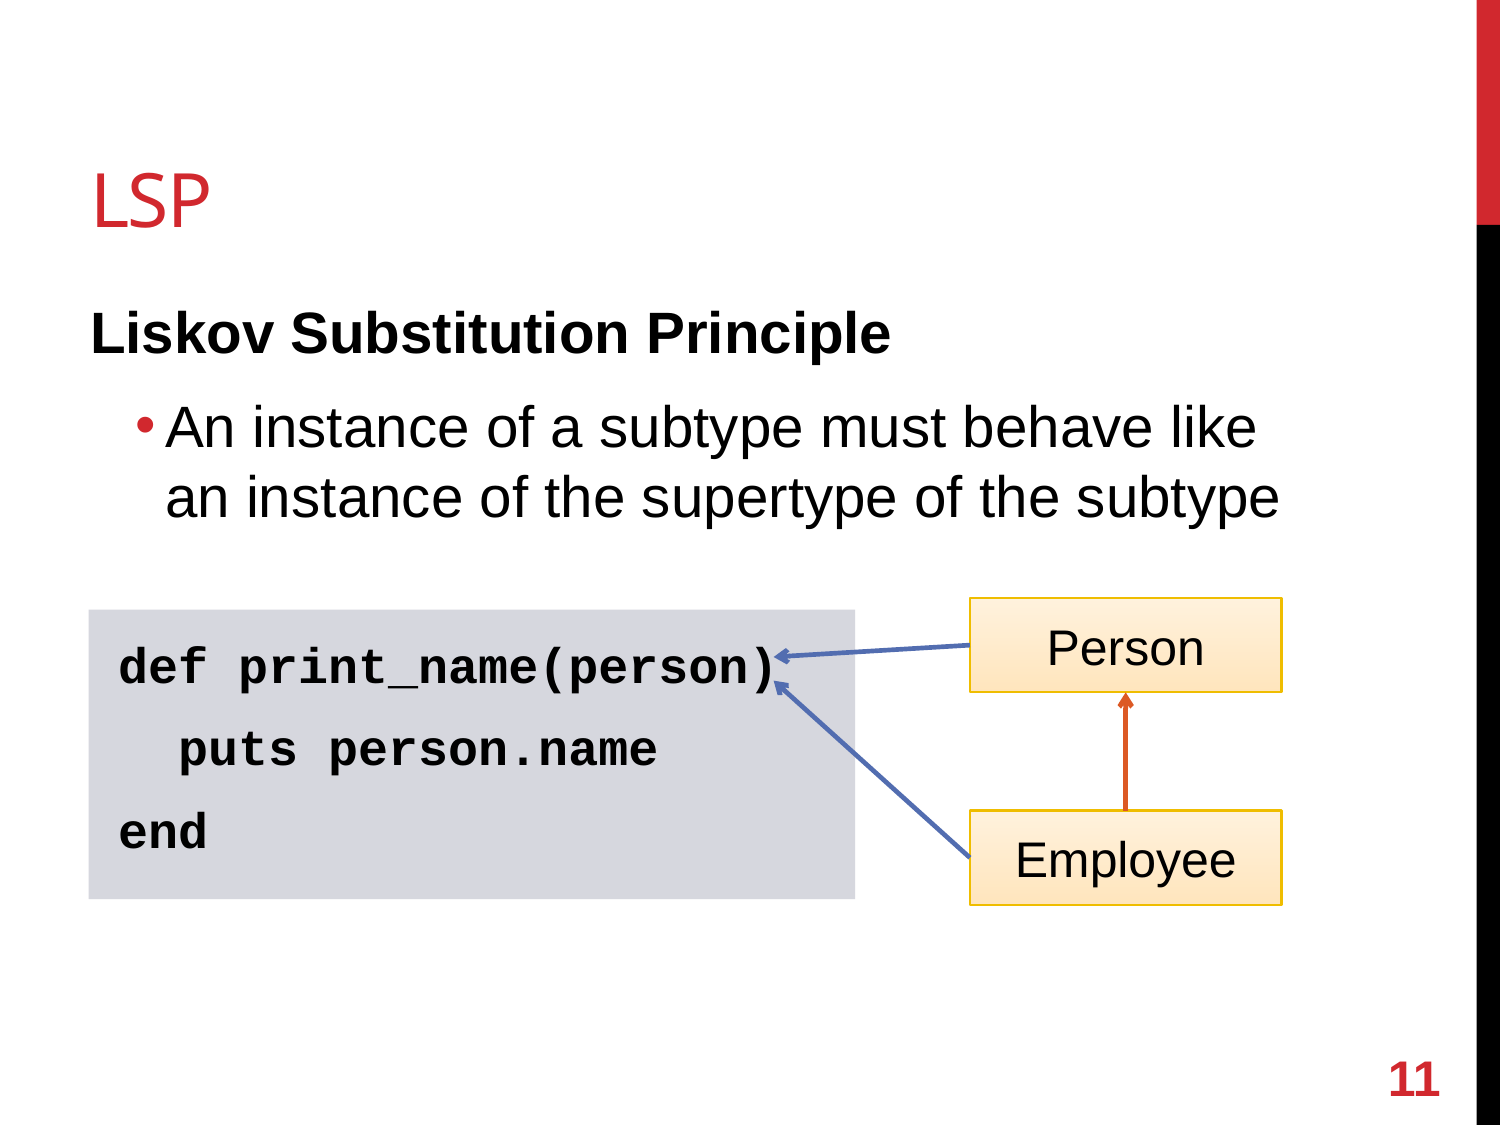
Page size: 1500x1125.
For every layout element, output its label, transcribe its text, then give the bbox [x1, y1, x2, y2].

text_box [773, 644, 971, 658]
text_box Person [969, 597, 1283, 693]
text_box def print_name(person) puts person.name end [88, 609, 856, 900]
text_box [773, 680, 971, 859]
slide_number 10 [1372, 1045, 1500, 1106]
text_box Employee [969, 809, 1283, 906]
title LSP [75, 25, 1025, 250]
list Liskov Substitution Principle An instance of a subtype must behave like an instance of the supertype of the subtype [75, 287, 1325, 1005]
